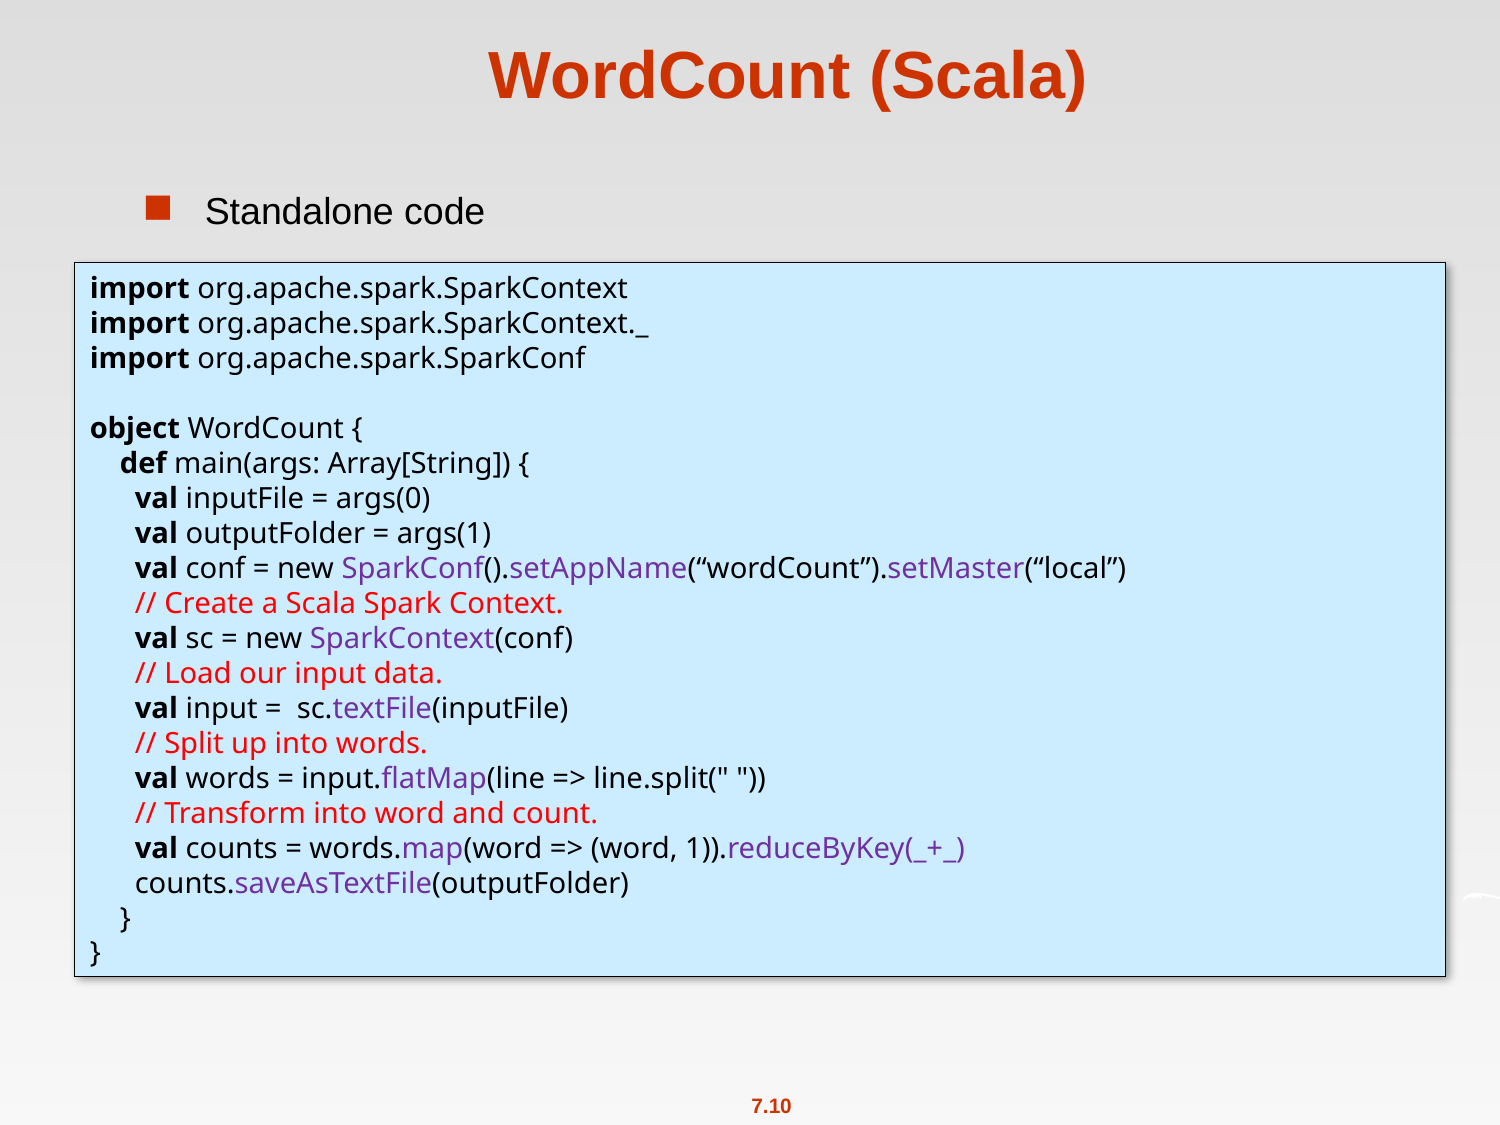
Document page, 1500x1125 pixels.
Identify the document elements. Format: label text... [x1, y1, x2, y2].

text_box import org.apache.spark.SparkContext import org.apache.spark.SparkContext._ import org.apache.spark.SparkConf object WordCount { def main(args: Array[String]) { val inputFile = args(0) val outputFolder = args(1) val conf = new SparkConf().setAppName(“wordCount”).setMaster(“local”) // Create a Scala Spark Context. val sc = new SparkContext(conf) // Load our input data. val input = sc.textFile(inputFile) // Split up into words. val words = input.flatMap(line => line.split(" ")) // Transform into word and count. val counts = words.map(word => (word, 1)).reduceByKey(_+_) counts.saveAsTextFile(outputFolder) } } [74, 262, 1446, 977]
title WordCount (Scala) [126, 19, 1451, 120]
list Standalone code You need to create a SparkContext object first [133, 179, 1391, 260]
